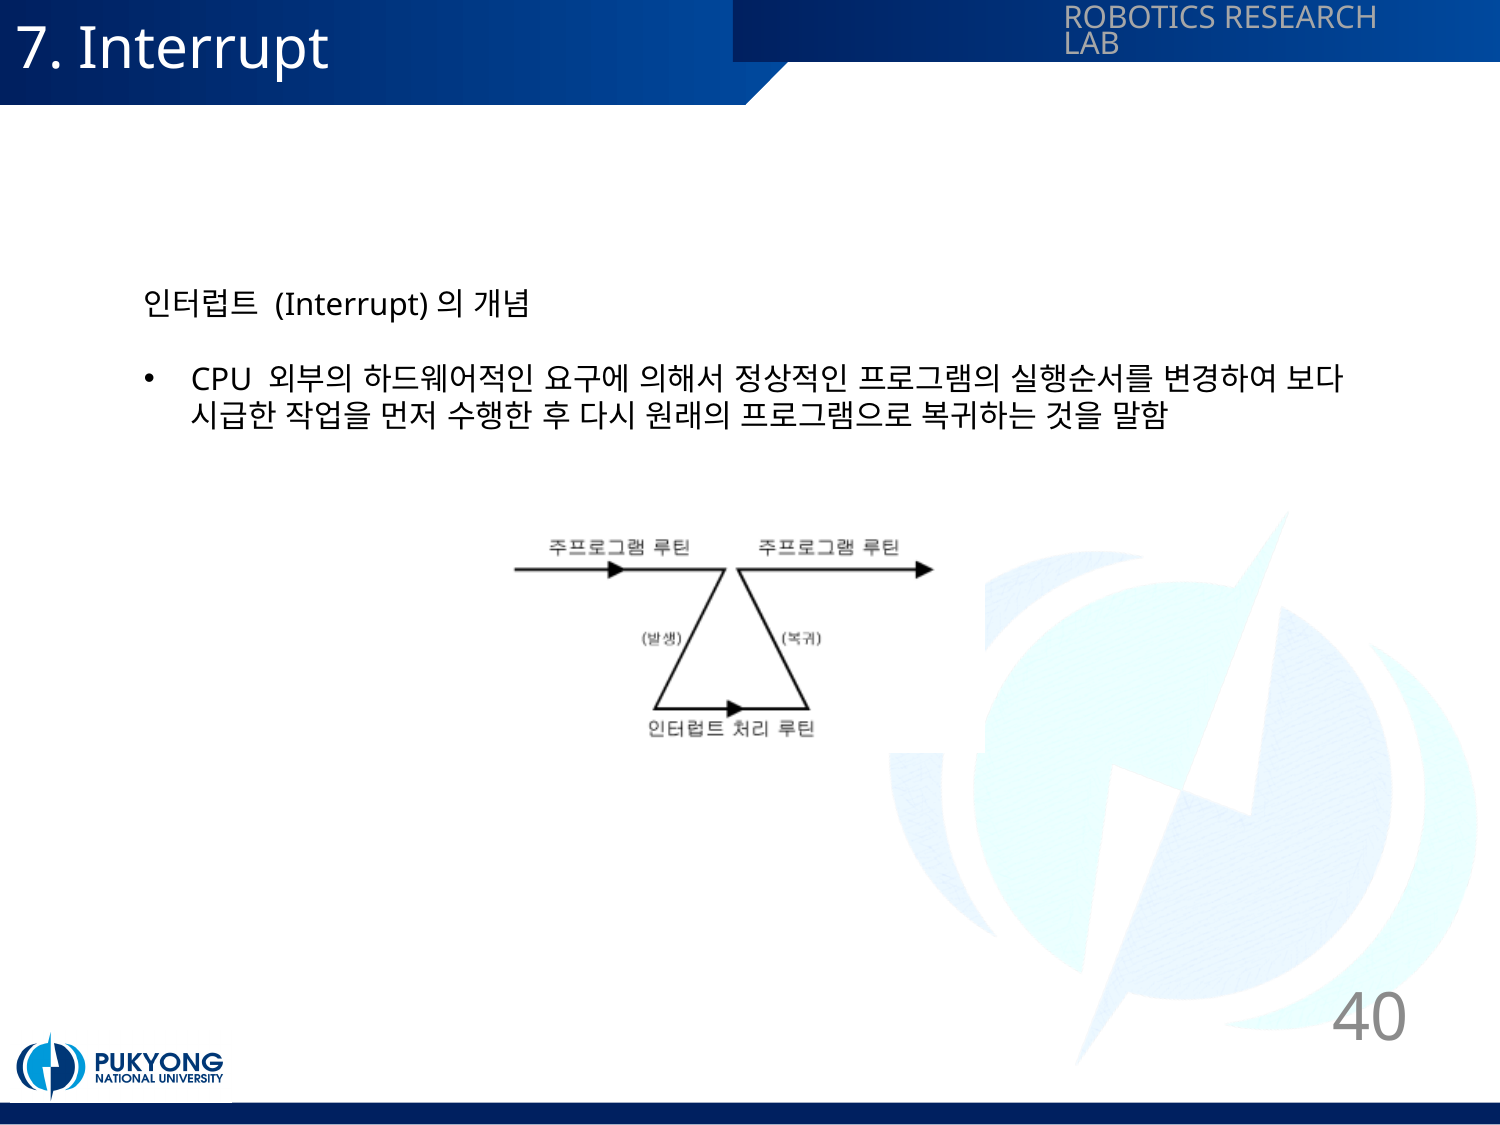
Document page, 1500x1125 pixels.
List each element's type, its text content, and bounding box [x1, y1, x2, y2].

title 7. Interrupt [0, 12, 733, 88]
text_box 인터럽트 (Interrupt)의 개념 CPU 외부의 하드웨어적인 요구에 의해서 정상적인 프로그램의 실행순서를 변경하여 보다 시급한 작업을 먼저 수행한 후 다시 원래의 프로그램으로 복귀하는 것을 말함 [129, 276, 1401, 442]
picture [10, 1030, 232, 1103]
picture [490, 516, 985, 753]
slide_number 40 [1085, 988, 1424, 1049]
